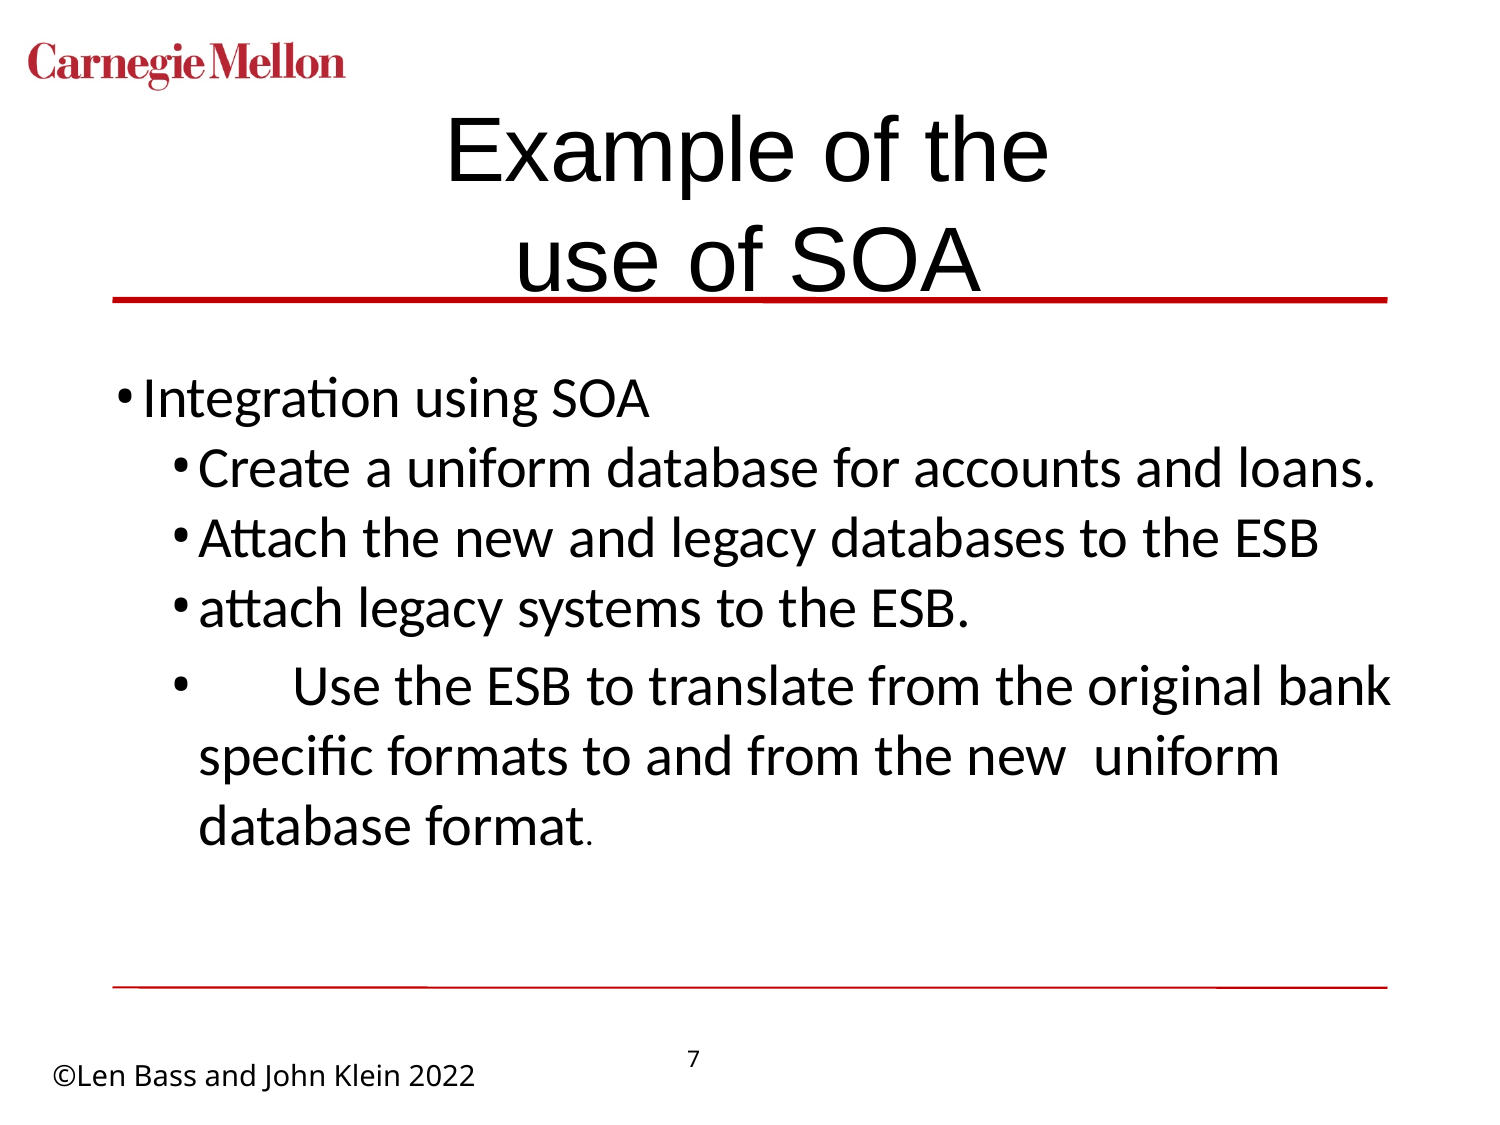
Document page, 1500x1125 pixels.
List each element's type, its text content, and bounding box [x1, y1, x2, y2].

picture [24, 37, 349, 92]
text_box Integration using SOA Create a uniform database for accounts and loans. Attach the new and legacy databases to the ESB attach legacy systems to the ESB. Use the ESB to translate from the original bank specific formats to and from the new uniform database format. [112, 352, 1475, 858]
title Example of the use of SOA [388, 88, 1106, 311]
